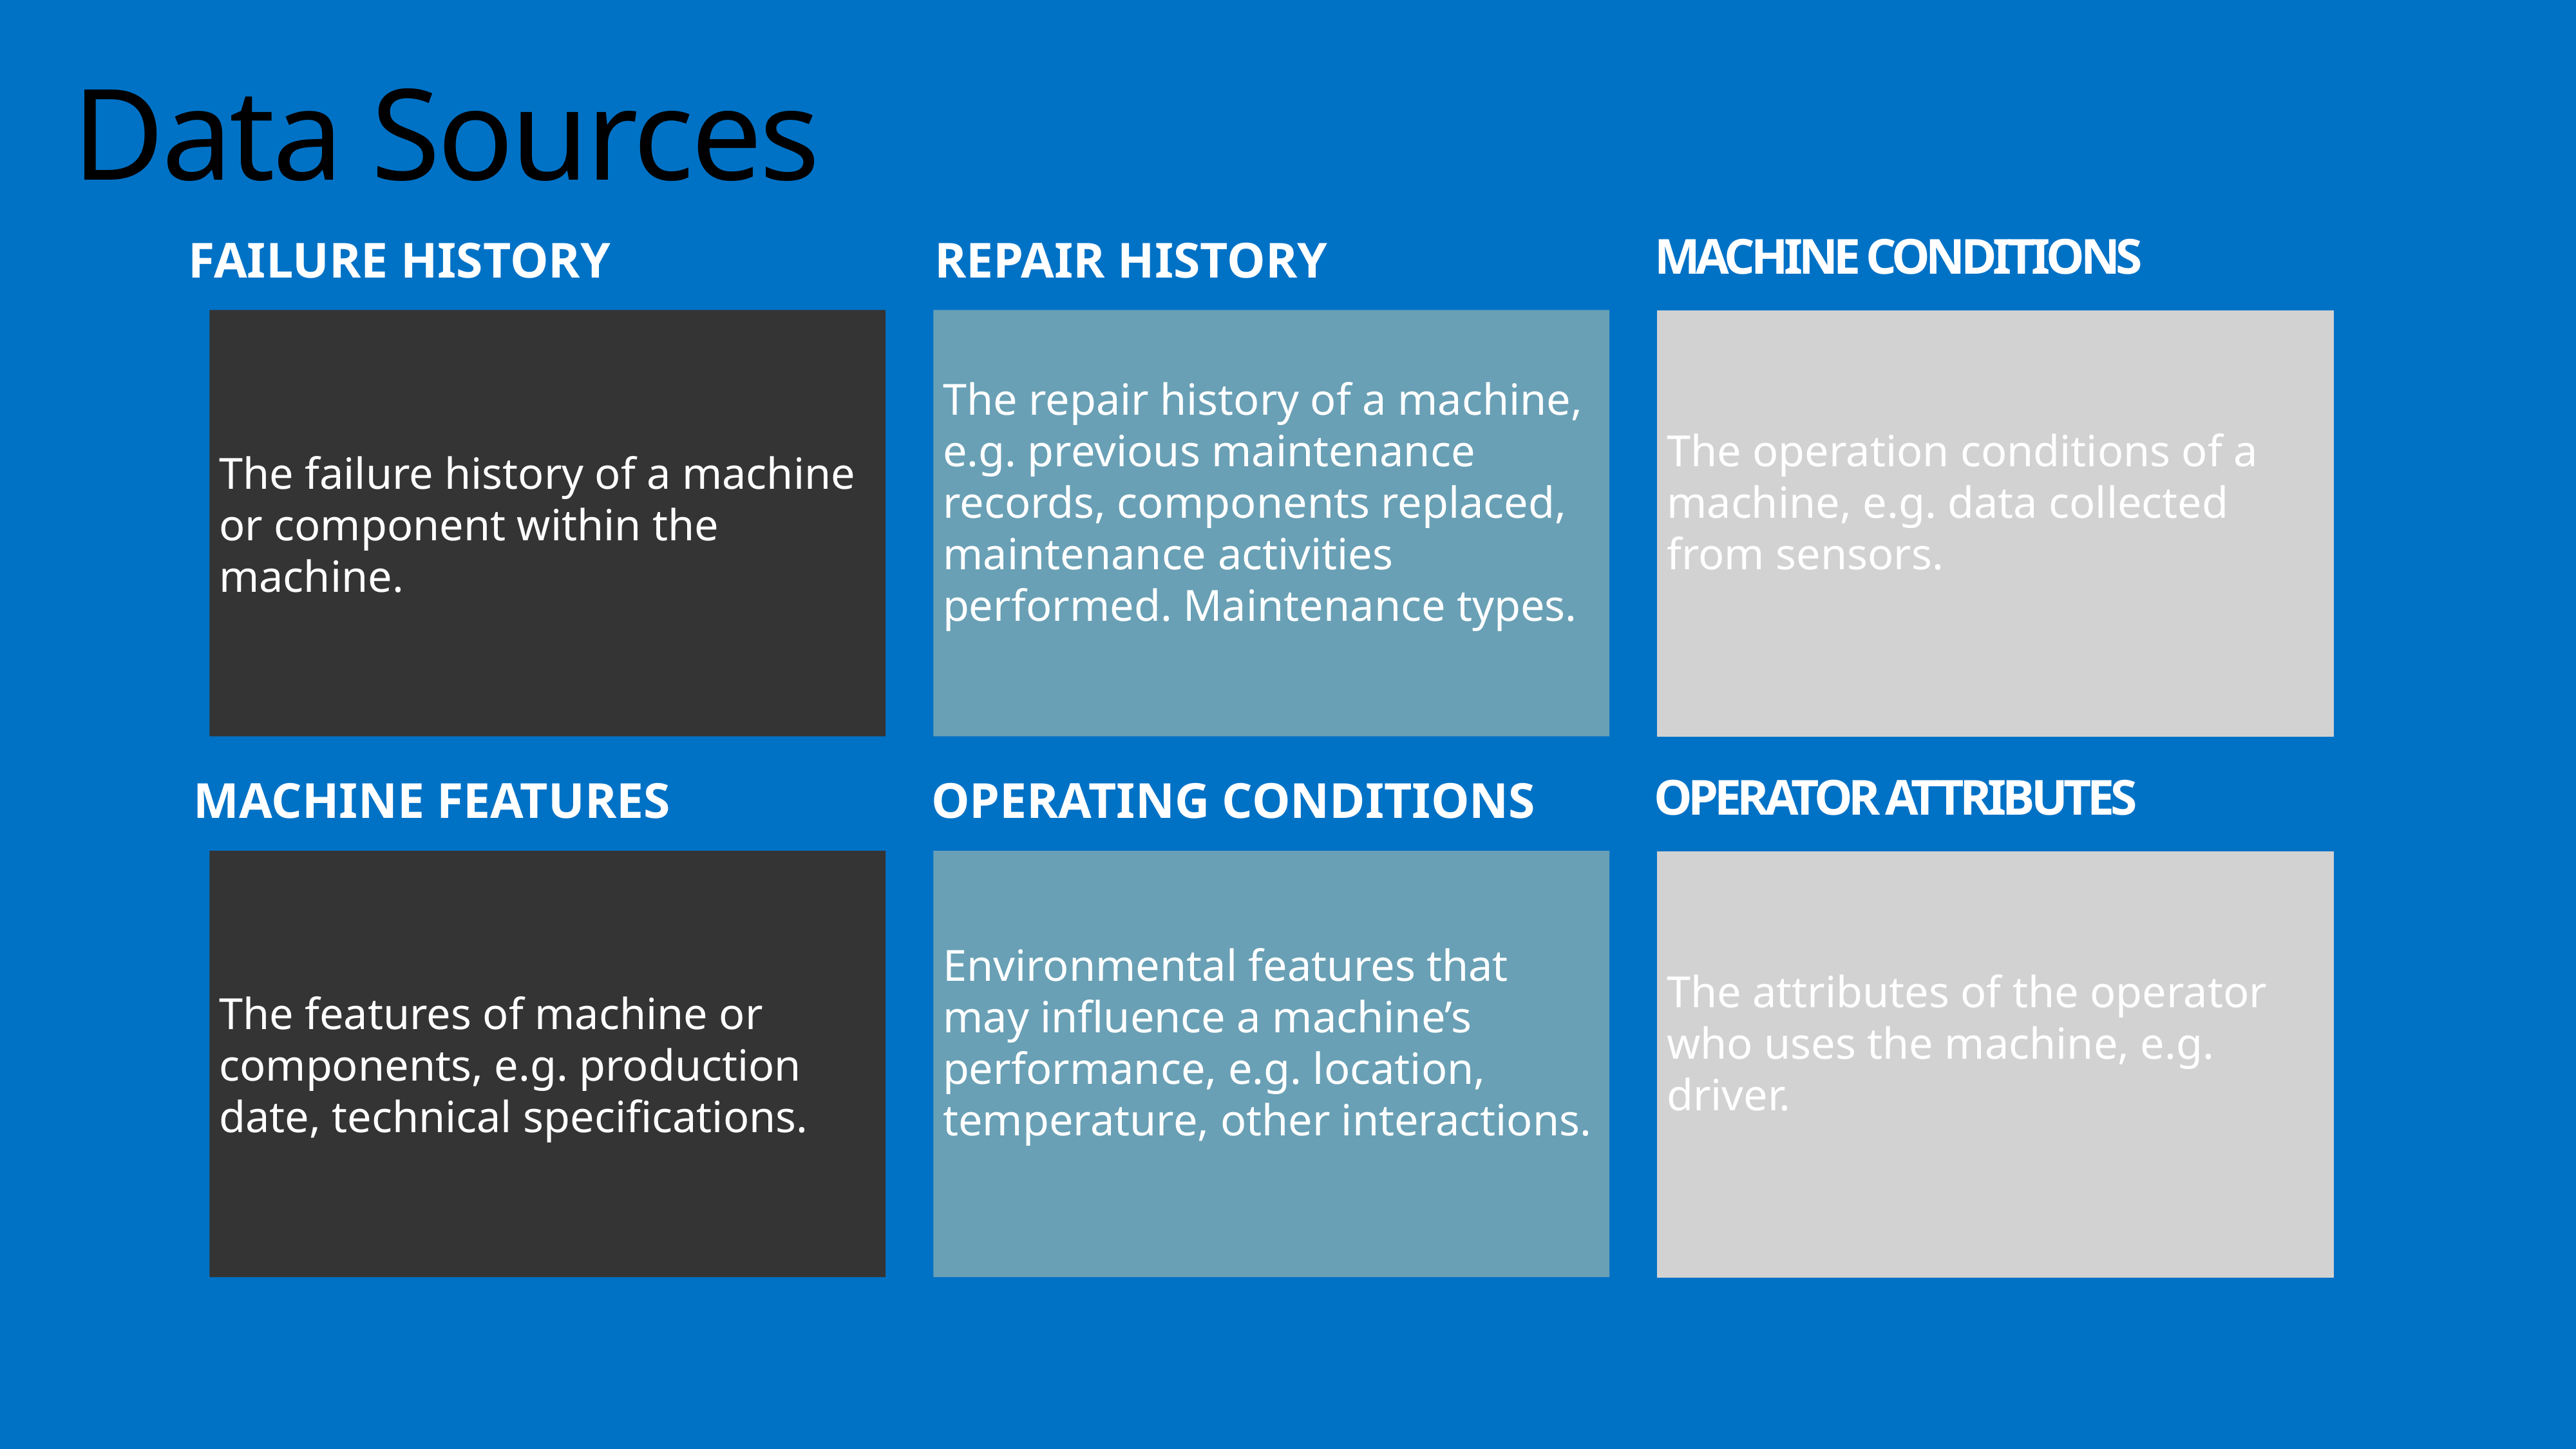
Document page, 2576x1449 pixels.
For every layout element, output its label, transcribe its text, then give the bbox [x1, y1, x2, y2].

text_box REPAIR HISTORY [925, 224, 1338, 292]
text_box OPERATING CONDITIONS [922, 765, 1546, 833]
text_box The repair history of a machine, e.g. previous maintenance records, components replaced, maintenance activities performed. Maintenance types. [933, 310, 1610, 737]
text_box MACHINE FEATURES [184, 765, 681, 833]
text_box OPERATOR ATTRIBUTES [1644, 761, 2147, 829]
text_box The attributes of the operator who uses the machine, e.g. driver. [1656, 851, 2334, 1278]
text_box Environmental features that may influence a machine’s performance, e.g. location, temperature, other interactions. [933, 850, 1610, 1278]
text_box The operation conditions of a machine, e.g. data collected from sensors. [1656, 310, 2334, 737]
text_box The features of machine or components, e.g. production date, technical specifications. [209, 850, 886, 1278]
title Data Sources [57, 61, 2520, 252]
text_box FAILURE HISTORY [178, 224, 621, 292]
text_box MACHINE CONDITIONS [1645, 221, 2153, 289]
text_box The failure history of a machine or component within the machine. [209, 310, 886, 737]
